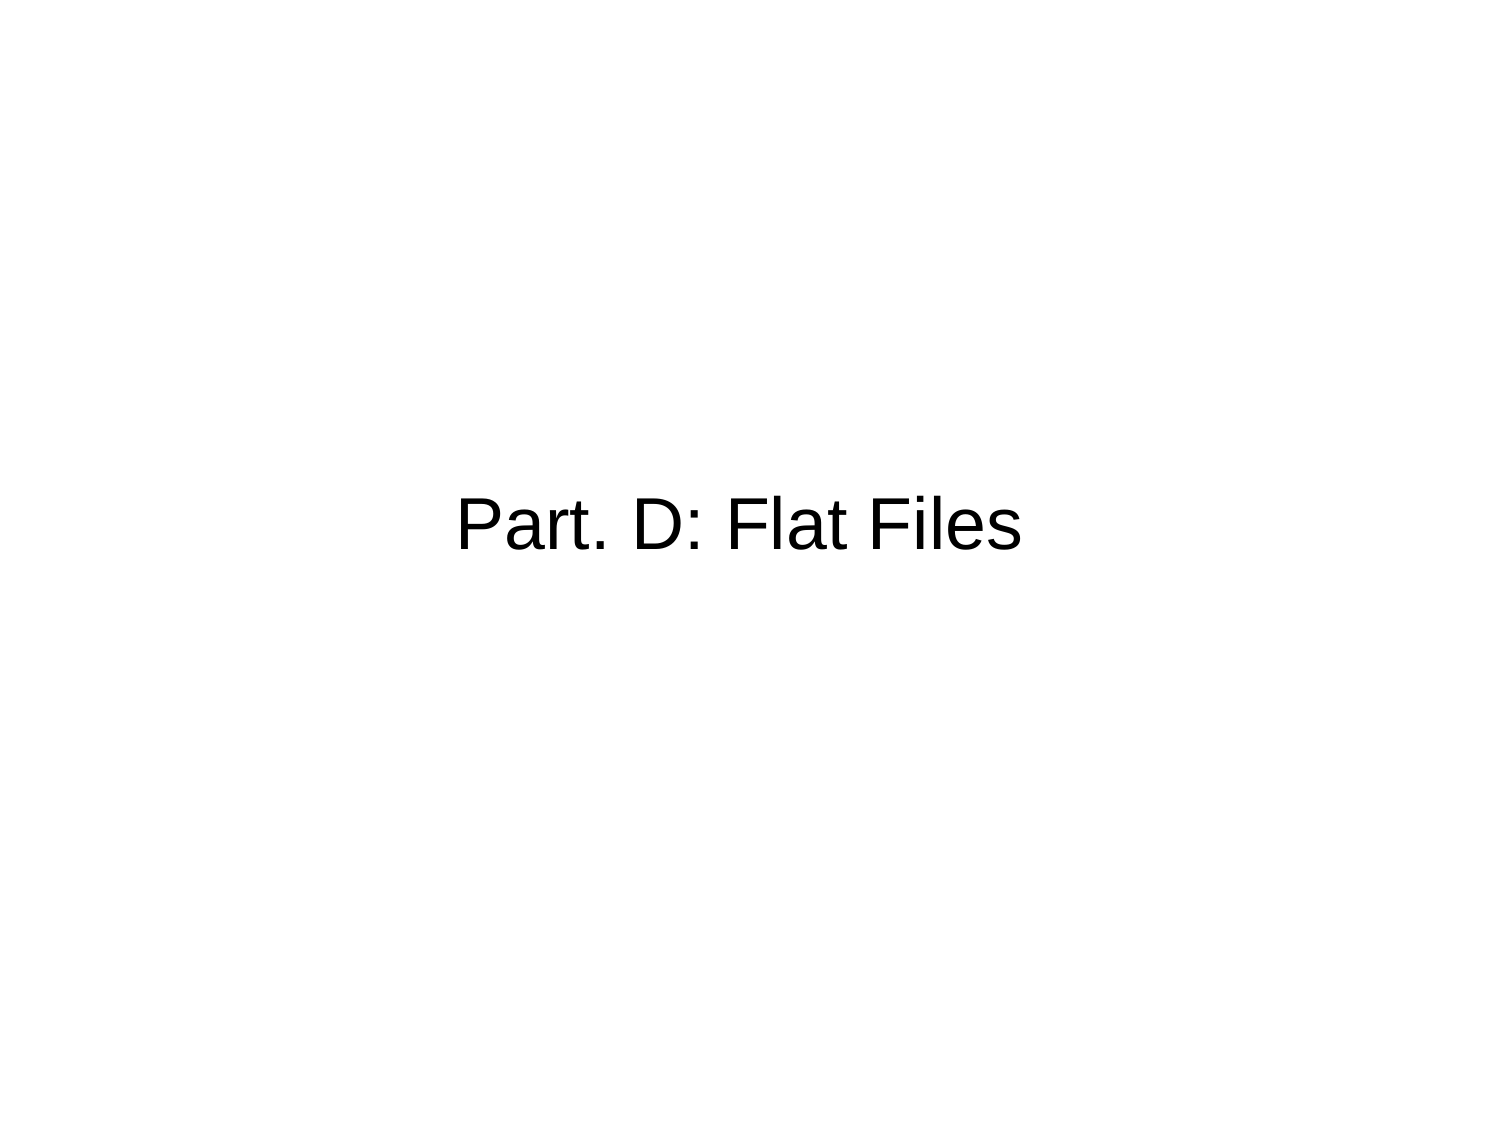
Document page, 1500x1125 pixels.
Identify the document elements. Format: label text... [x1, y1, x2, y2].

title Part. D: Flat Files [64, 468, 1415, 572]
